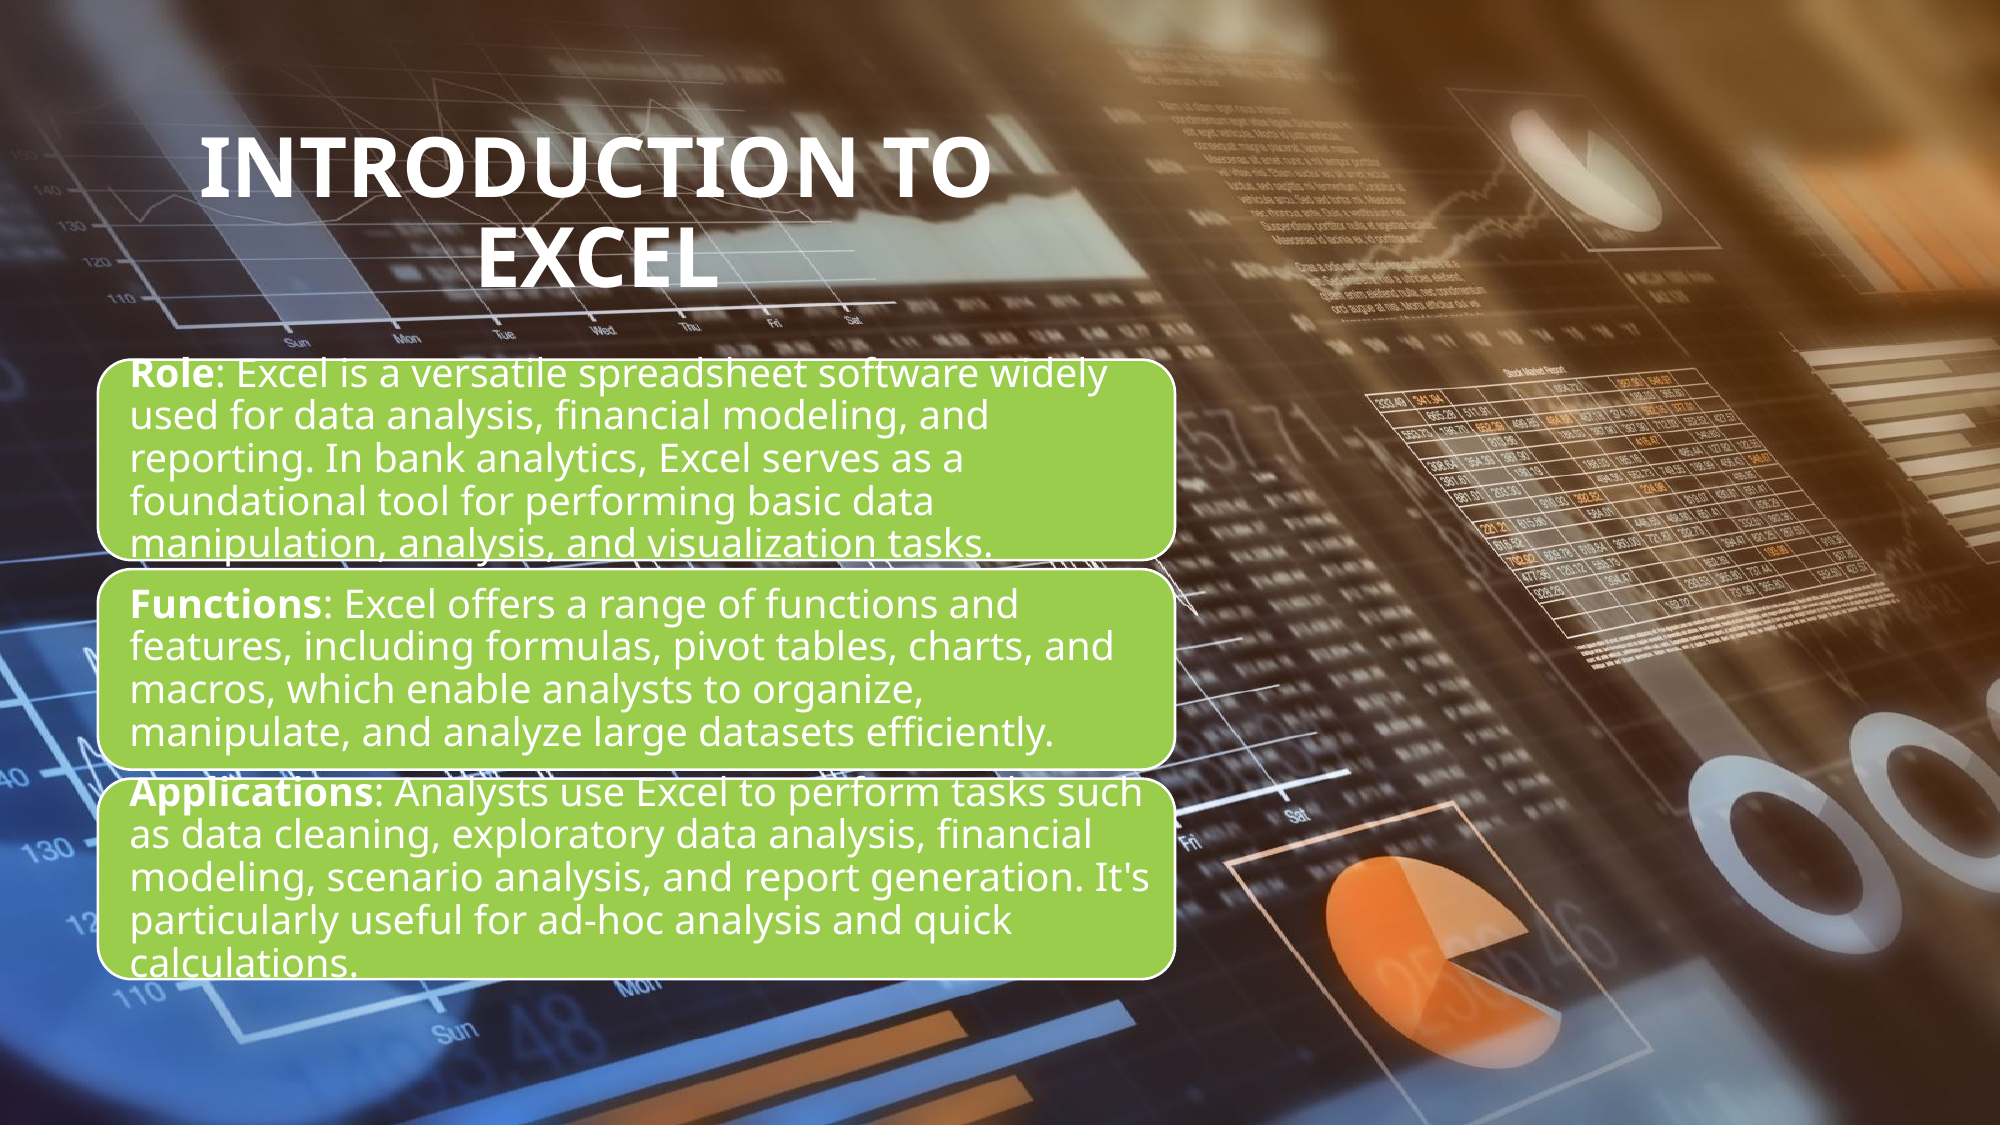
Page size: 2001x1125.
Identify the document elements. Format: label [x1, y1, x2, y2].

list [97, 344, 1176, 994]
picture [0, 0, 2000, 1125]
